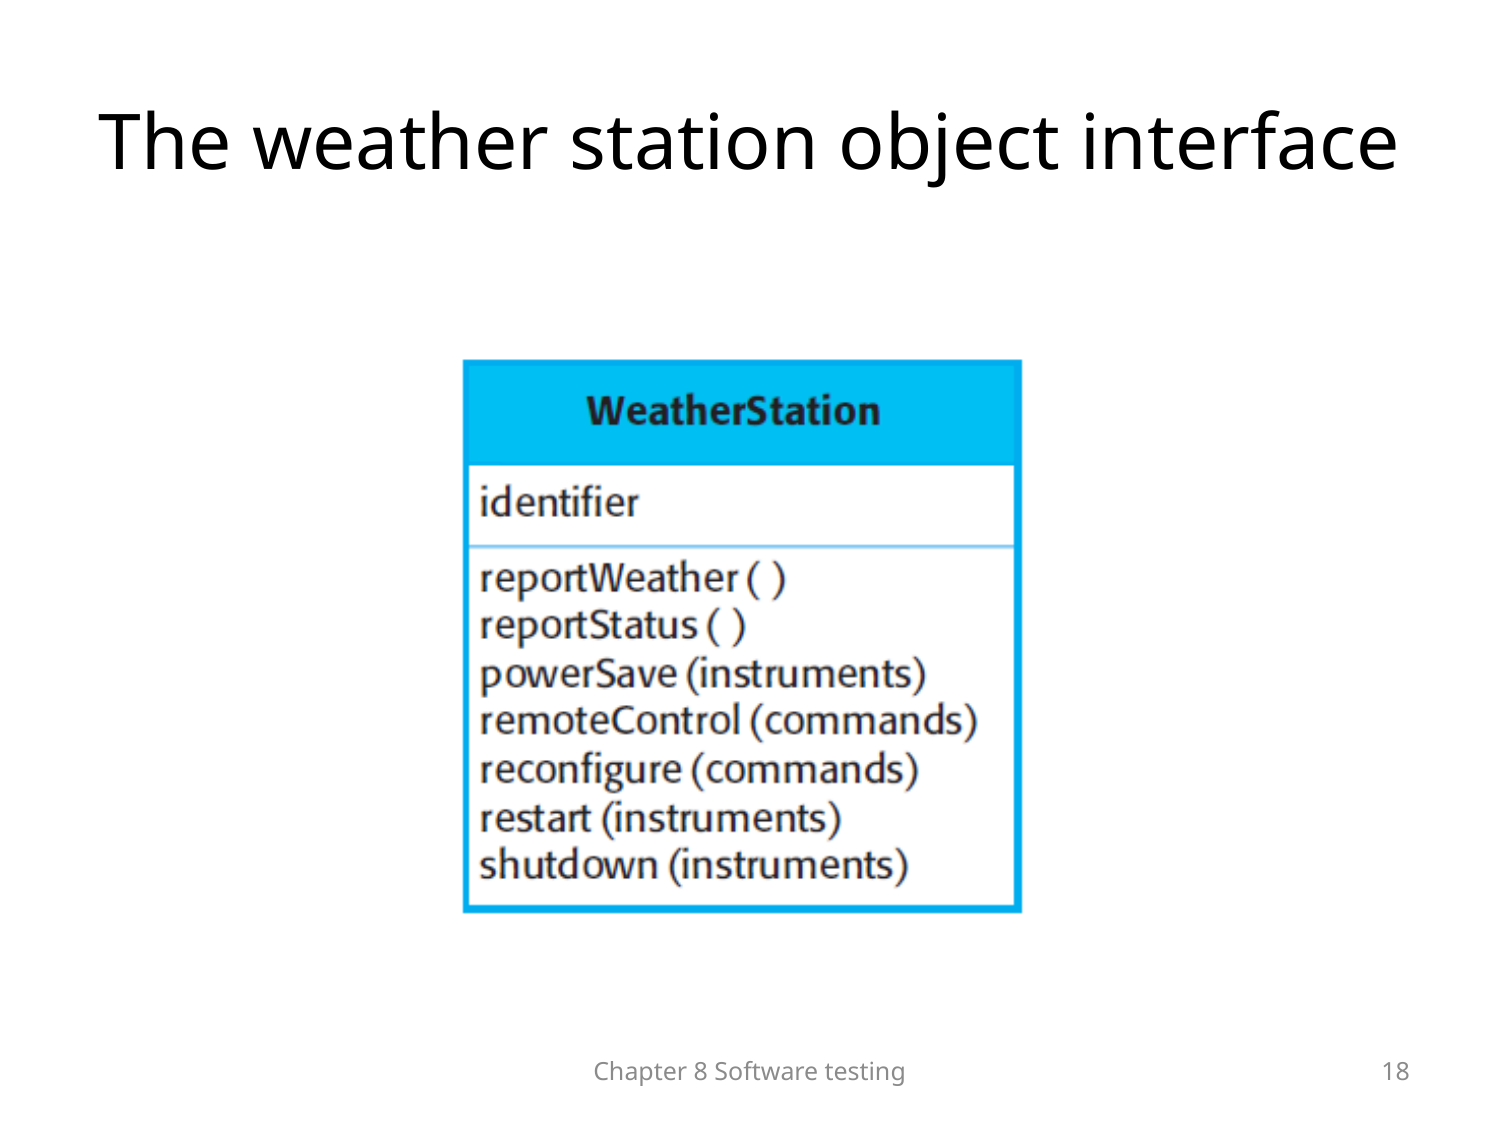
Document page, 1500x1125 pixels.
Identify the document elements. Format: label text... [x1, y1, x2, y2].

footer Chapter 8 Software testing [512, 1042, 988, 1103]
picture [435, 348, 1052, 934]
title The weather station object interface [75, 45, 1425, 233]
slide_number 18 [1074, 1042, 1425, 1103]
